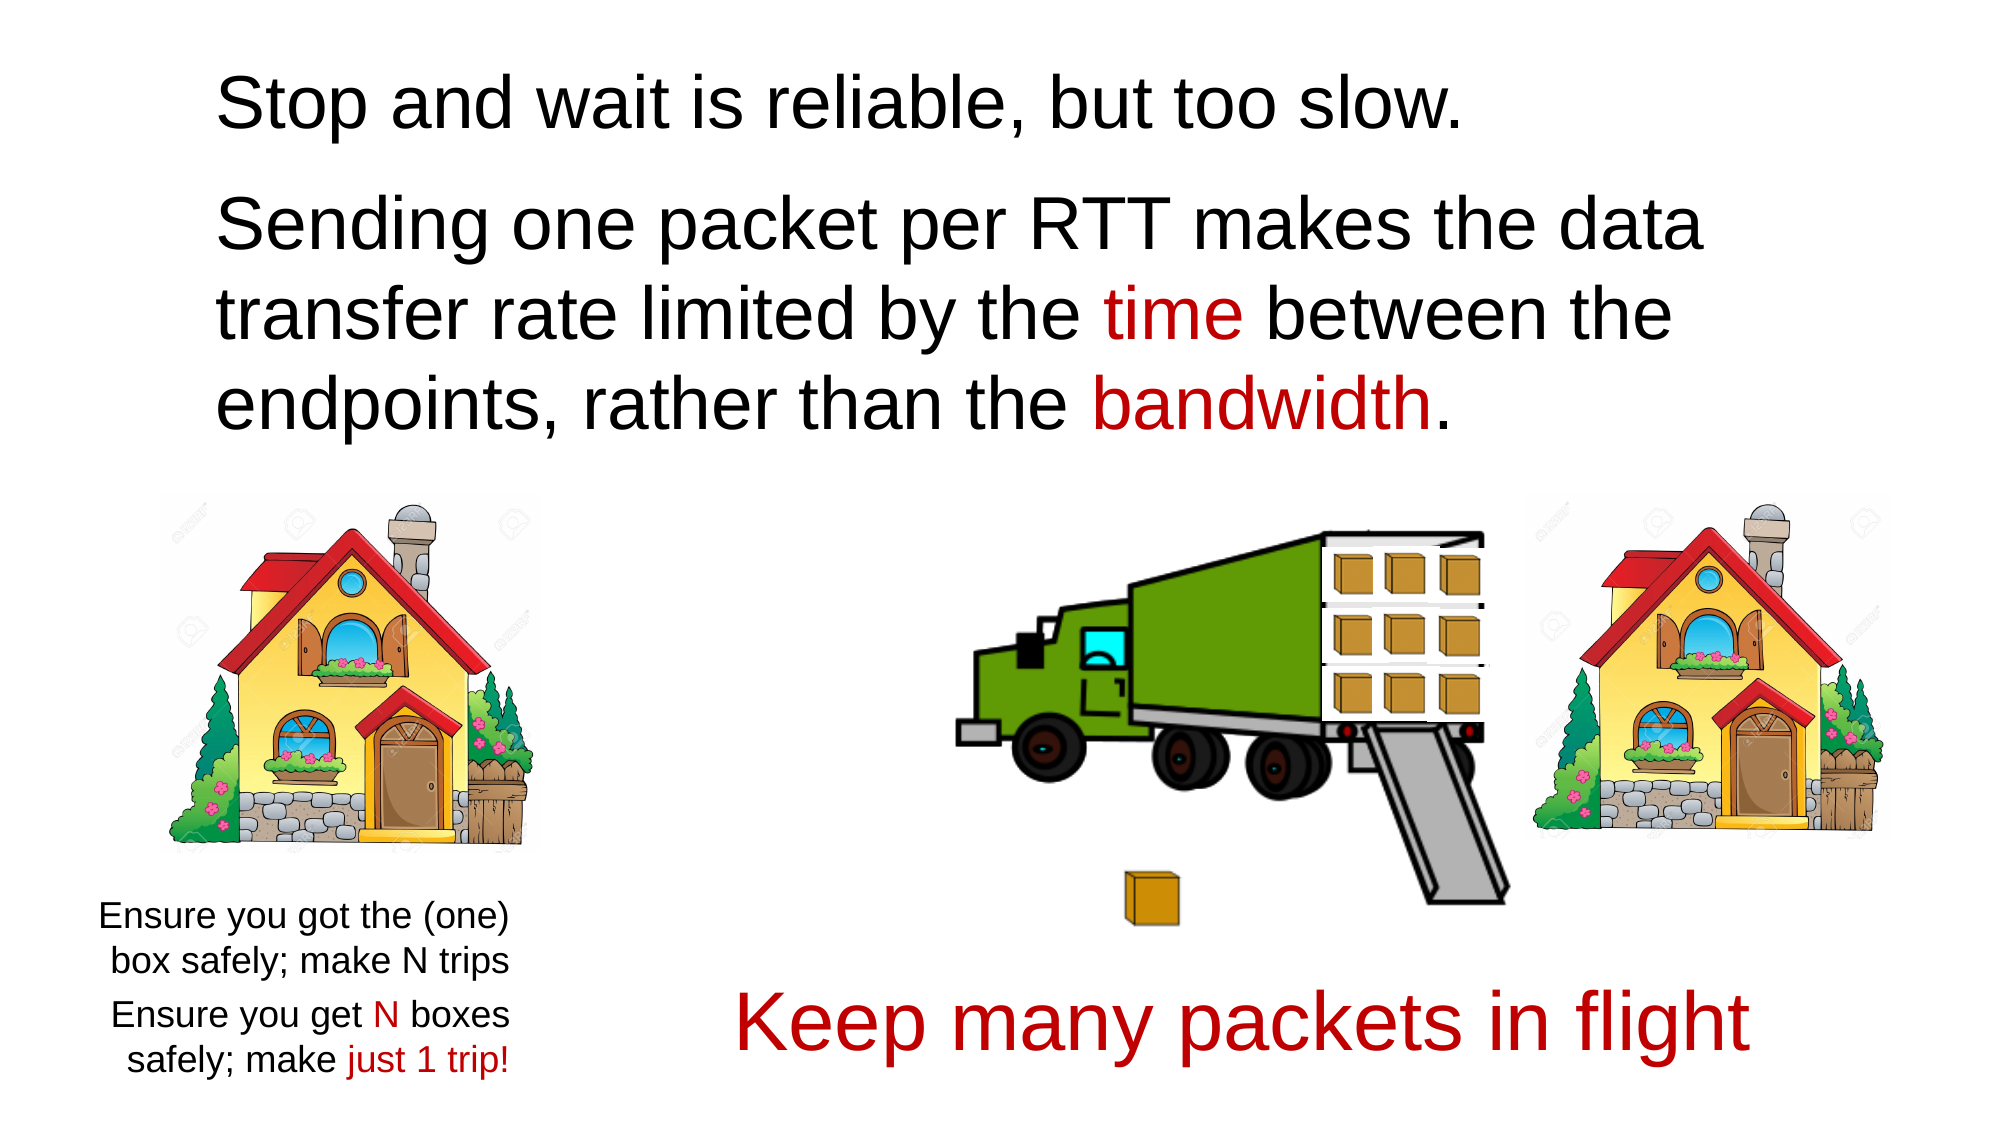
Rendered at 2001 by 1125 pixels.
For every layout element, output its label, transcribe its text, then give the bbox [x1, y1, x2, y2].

text_box Sending one packet per RTT makes the data transfer rate limited by the time between the endpoints, rather than the bandwidth. [200, 166, 1891, 452]
picture [161, 493, 541, 853]
picture [893, 454, 1891, 953]
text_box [1321, 546, 1495, 722]
text_box Ensure you get N boxes safely; make just 1 trip! [25, 982, 525, 1088]
text_box Ensure you got the (one) box safely; make N trips [25, 883, 525, 982]
text_box Stop and wait is reliable, but too slow. [200, 46, 1891, 151]
text_box Keep many packets in flight [718, 960, 1814, 1075]
